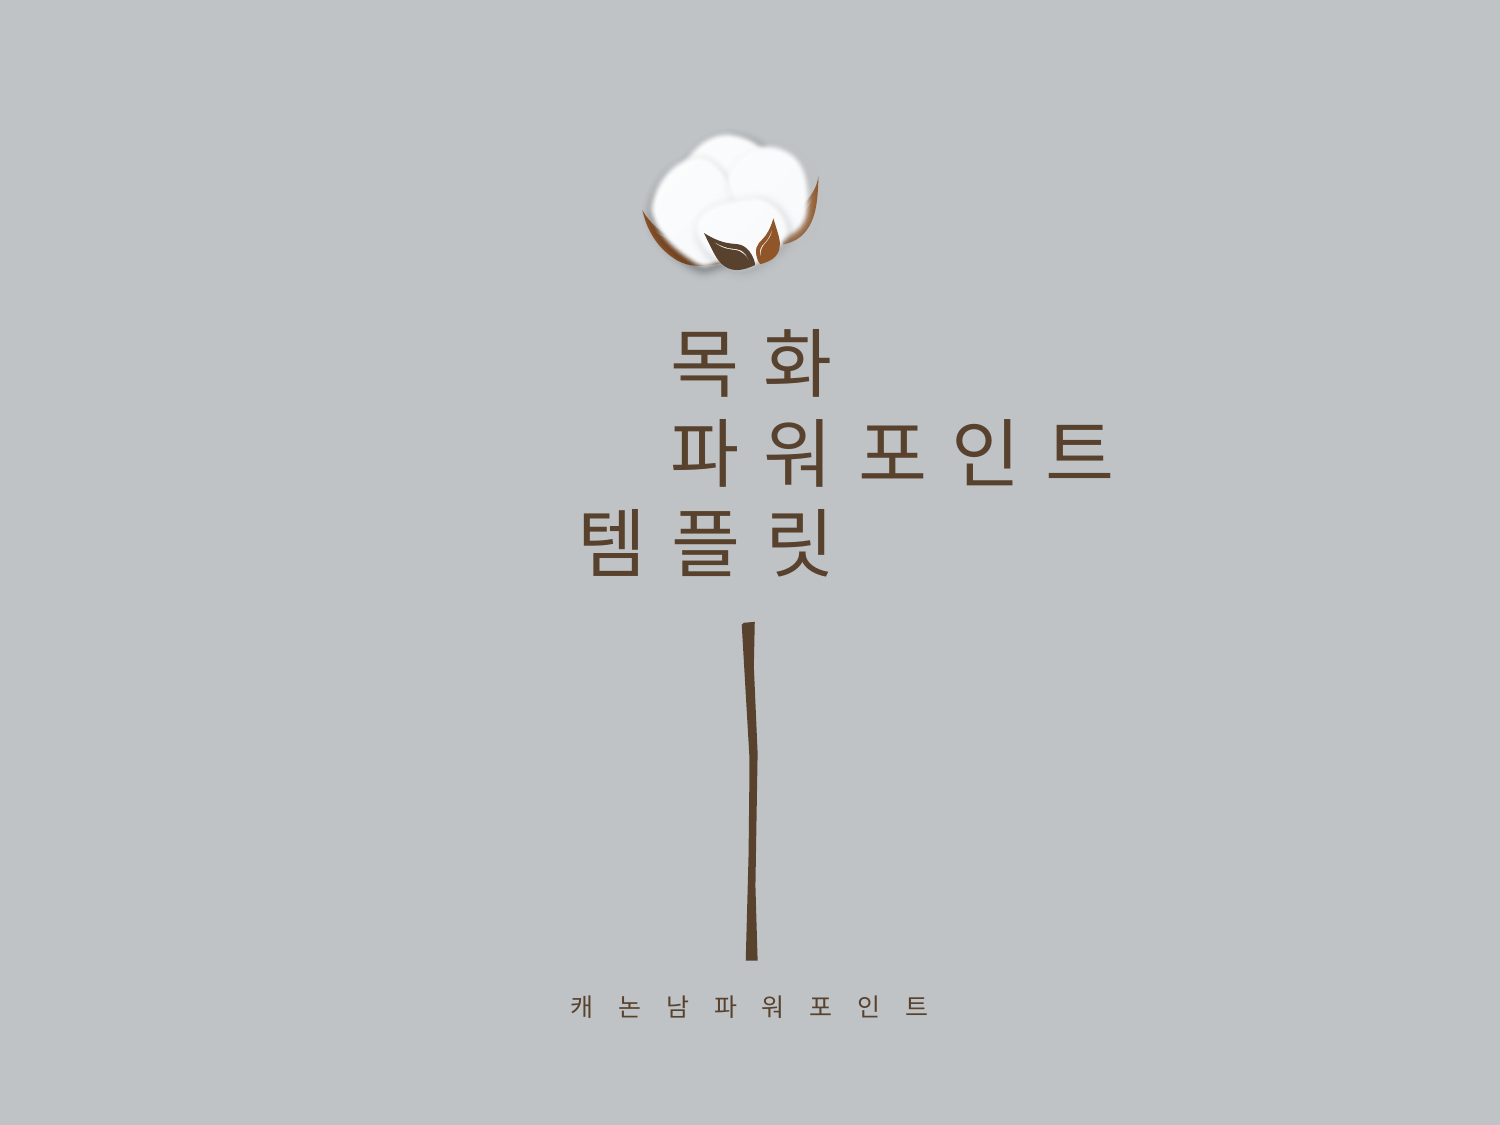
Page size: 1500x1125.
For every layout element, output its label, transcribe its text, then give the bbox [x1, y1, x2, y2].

text_box 목화 파워포인트 [655, 309, 1131, 505]
text_box 캐논남파워포인트 [555, 984, 944, 1029]
text_box 템플릿 [562, 489, 850, 594]
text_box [628, 129, 822, 274]
text_box [740, 620, 759, 962]
